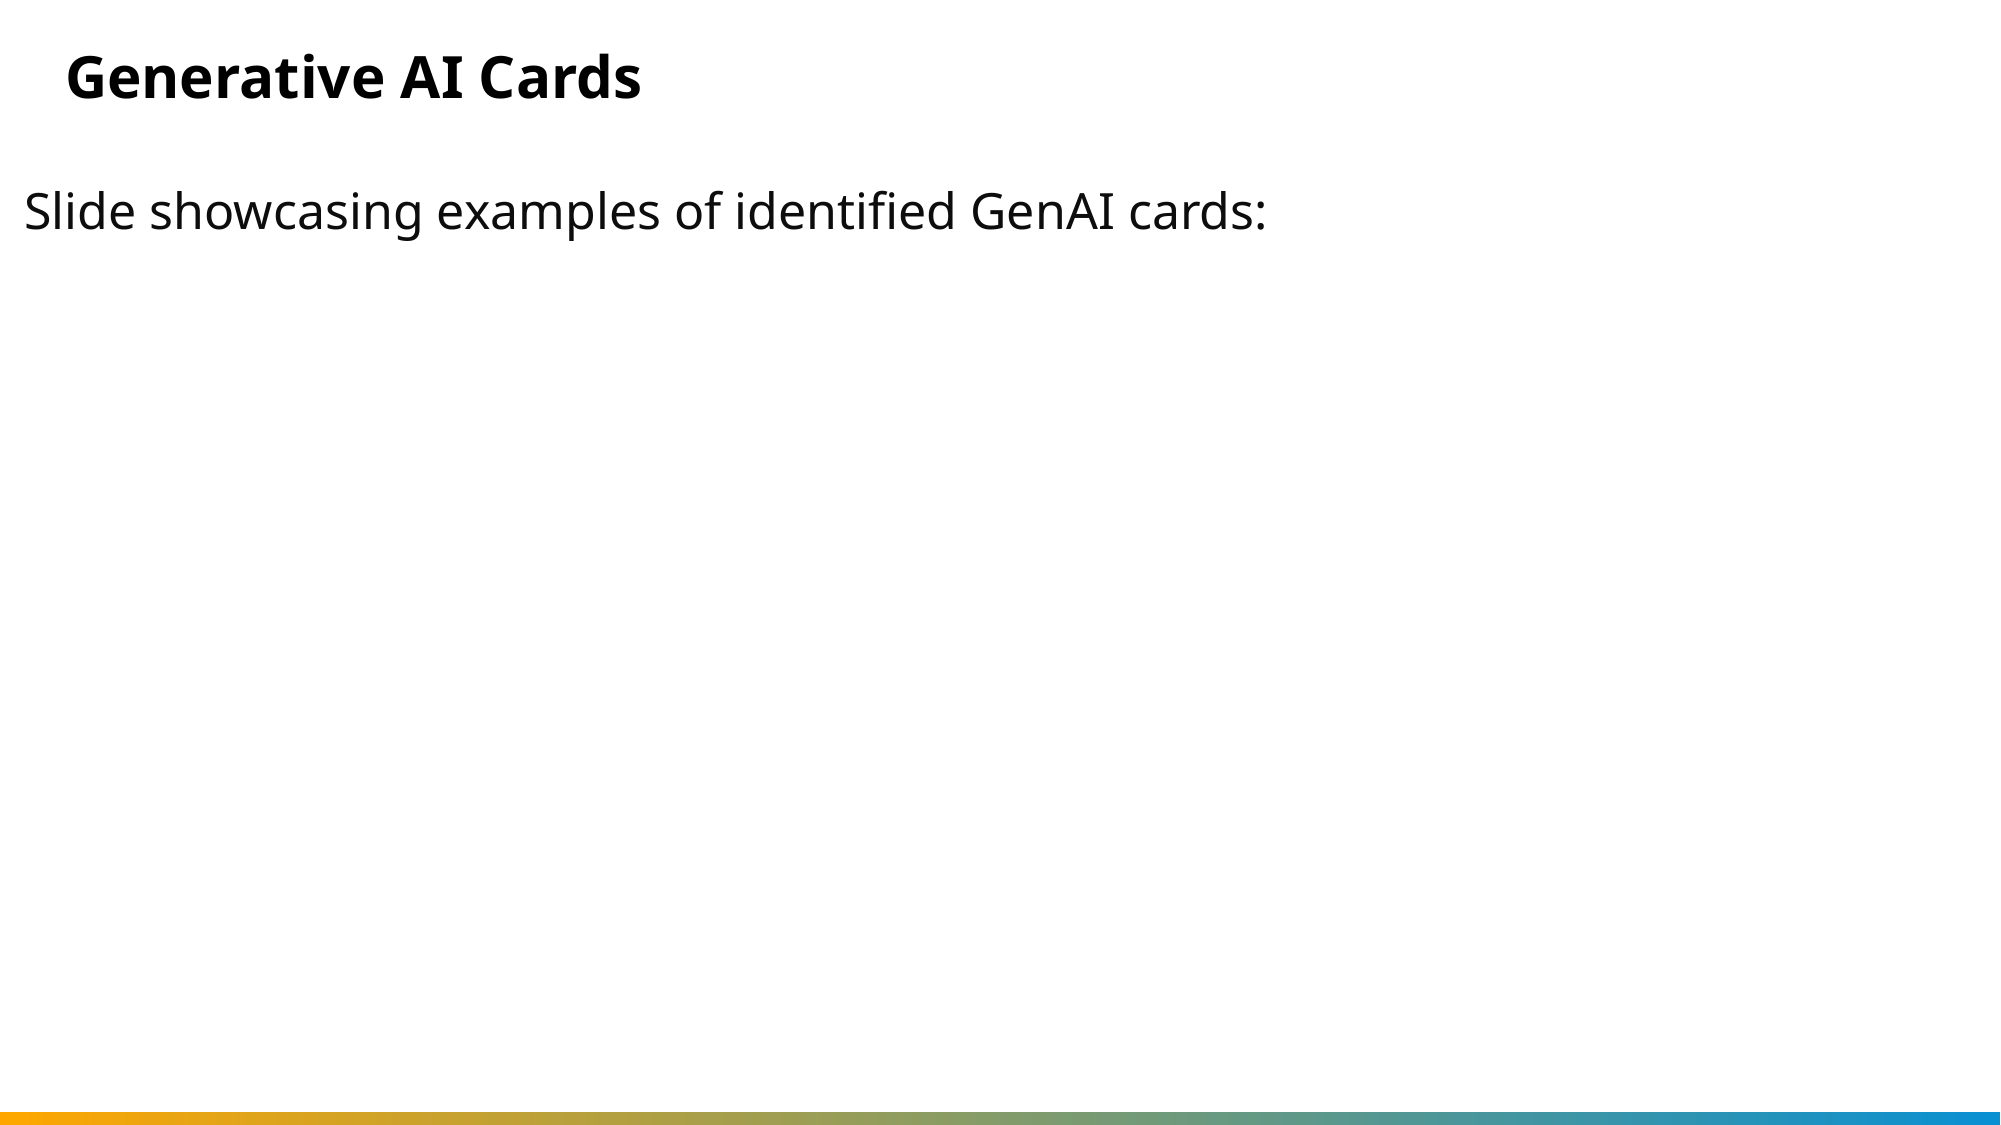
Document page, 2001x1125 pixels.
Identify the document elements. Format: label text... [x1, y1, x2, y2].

list Generative AI Cards [50, 32, 1686, 173]
text_box Slide showcasing examples of identified GenAI cards: [9, 172, 1284, 367]
